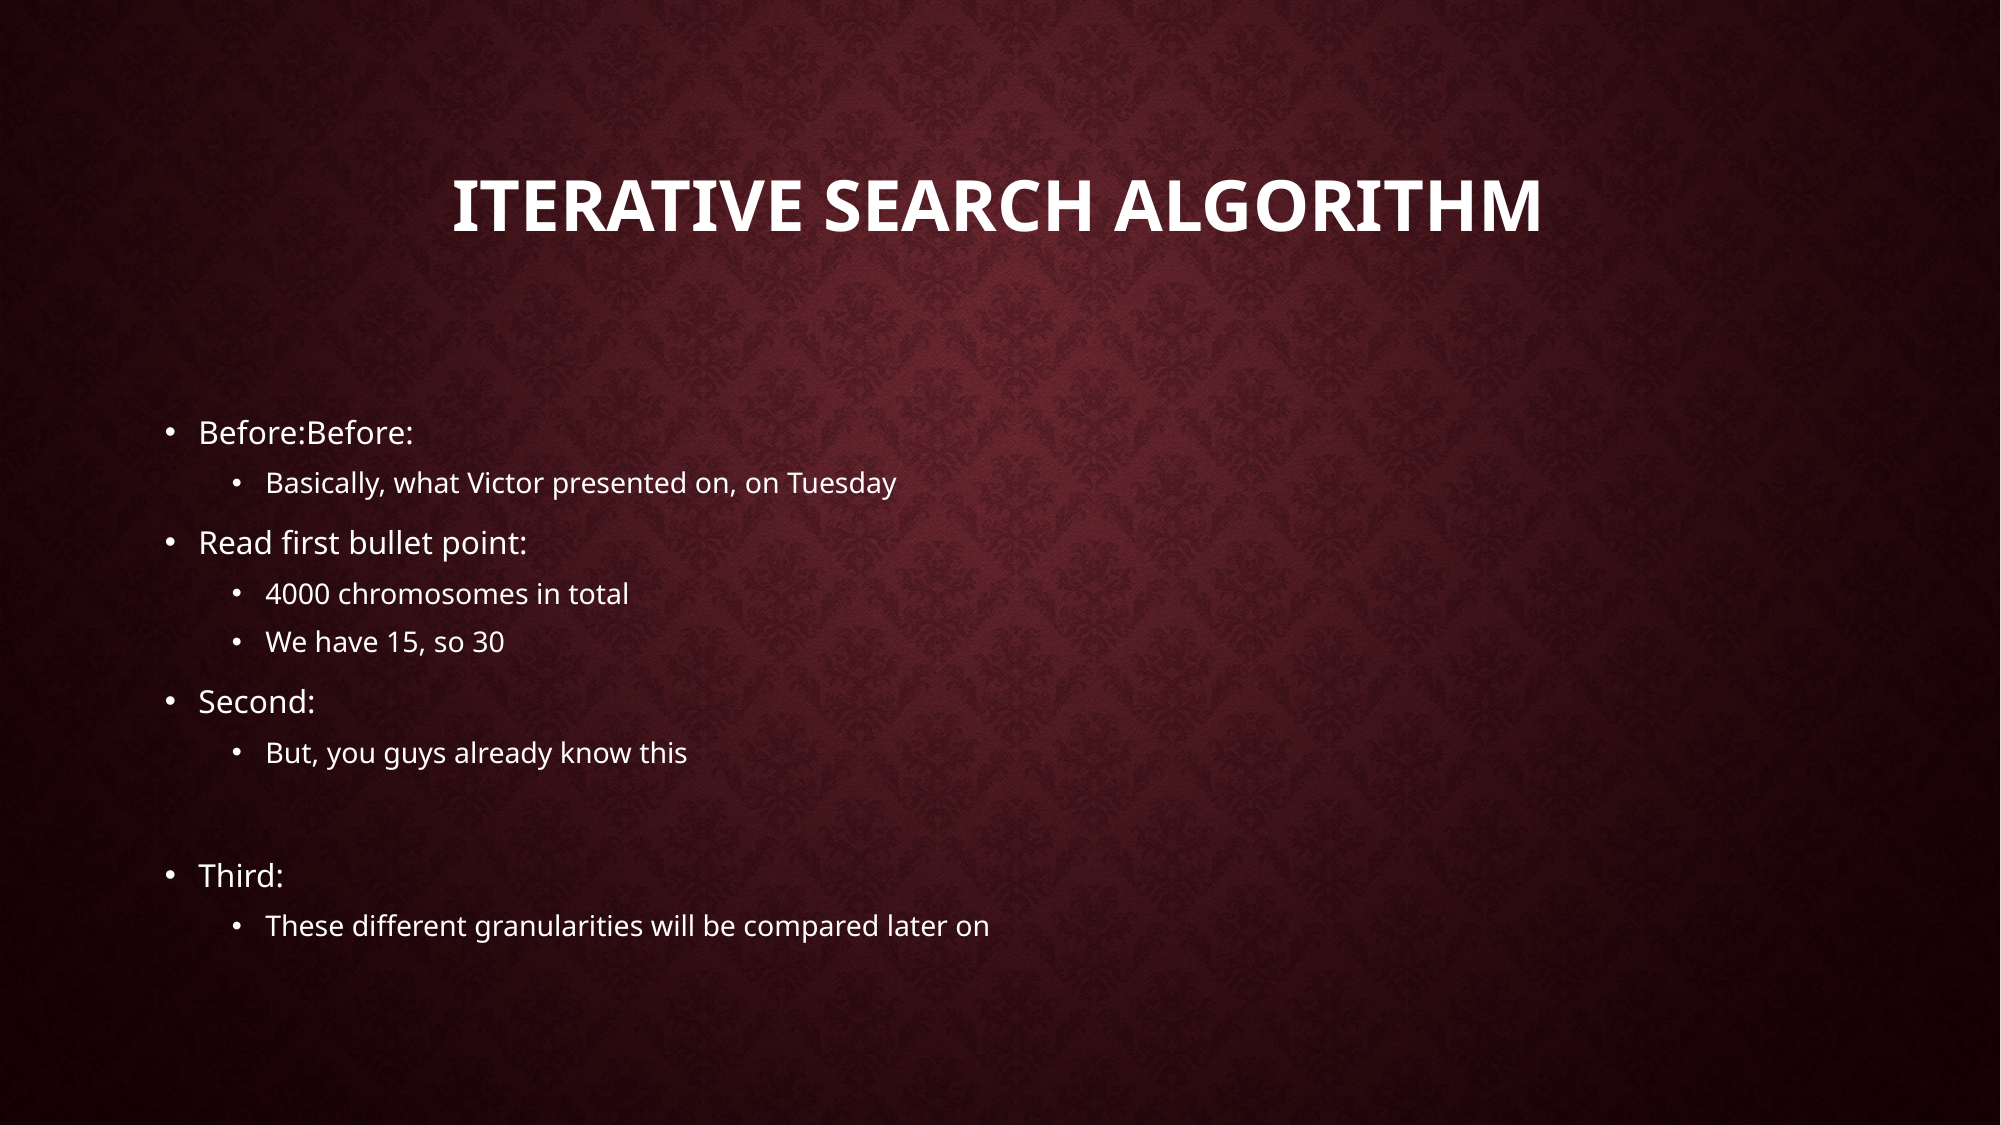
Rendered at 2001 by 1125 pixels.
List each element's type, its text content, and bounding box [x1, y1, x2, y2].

list Before:Before: Basically, what Victor presented on, on Tuesday Read first bullet point: 4000 chromosomes in total We have 15, so 30 Second: But, you guys already know this Third: These different granularities will be compared later on [149, 343, 1849, 950]
title Iterative Search Algorithm [149, 99, 1849, 318]
